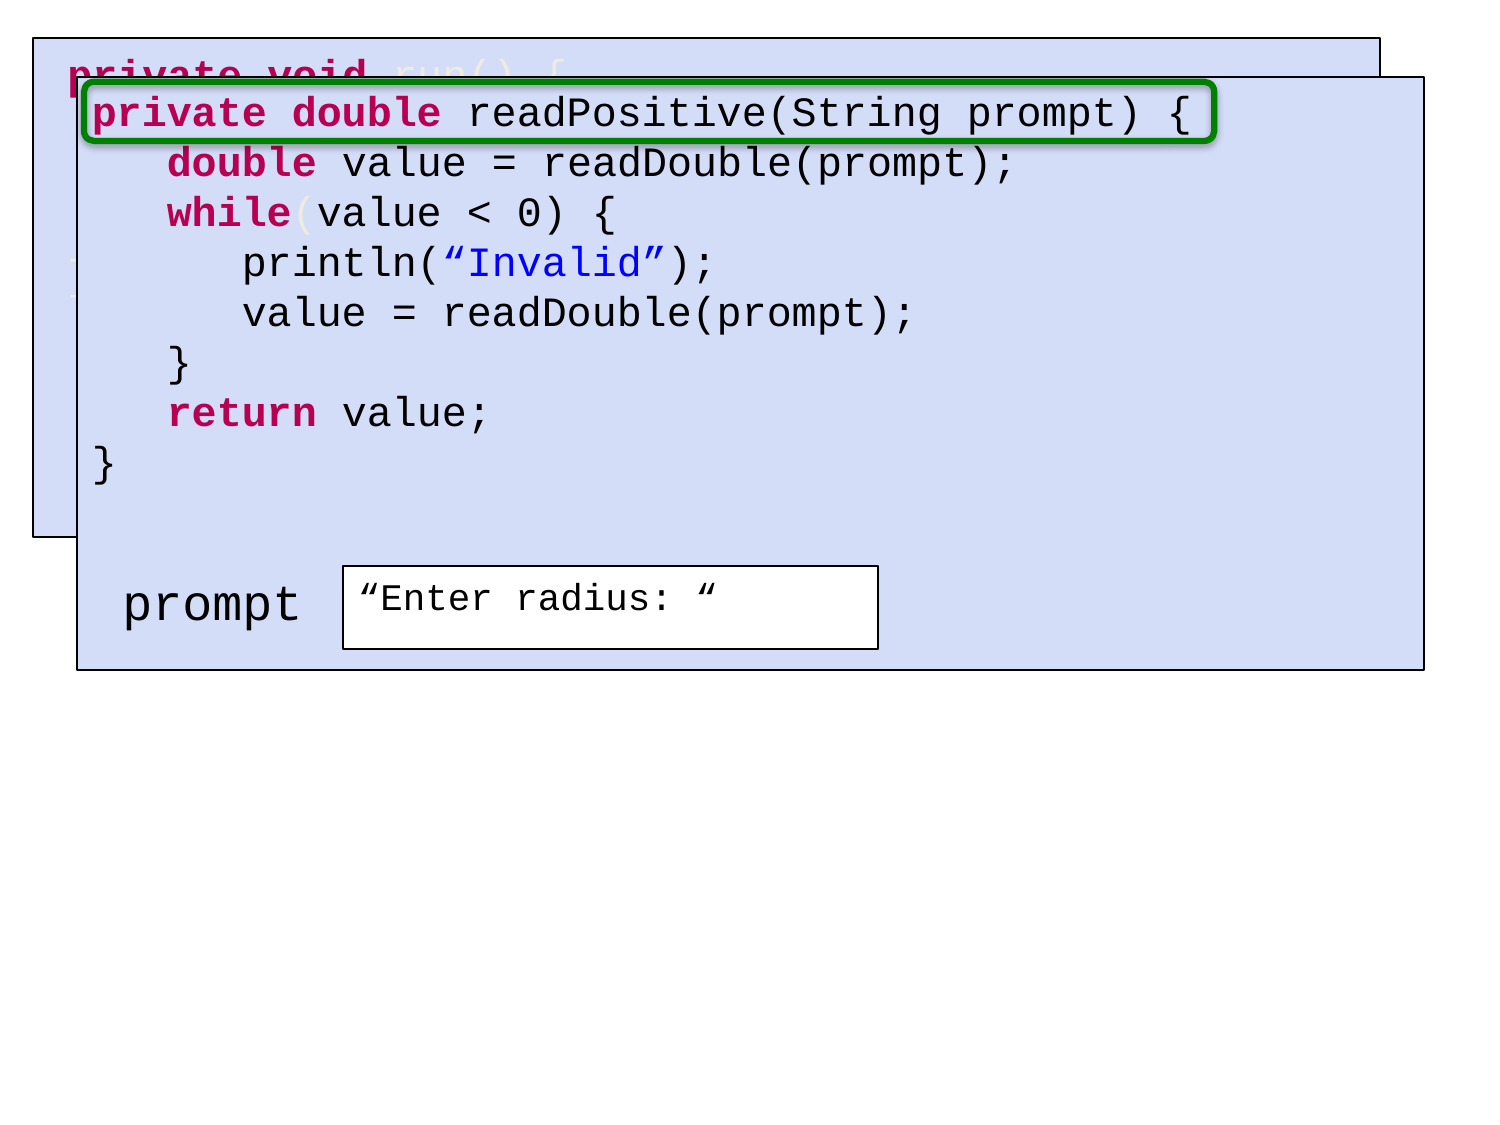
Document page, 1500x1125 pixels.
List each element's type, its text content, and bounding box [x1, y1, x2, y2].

text_box private void run() { double r = readPositive(“Enter radius: “); double area = getArea(r); println(area); } [52, 0, 1451, 396]
text_box [83, 80, 1215, 142]
text_box prompt [107, 563, 318, 638]
text_box private double readPositive(String prompt) { double value = readDouble(prompt); while(value < 0) { println(“Invalid”); value = readDouble(prompt); } return value; } [77, 77, 1425, 670]
text_box [33, 37, 77, 538]
text_box “Enter radius: “ [343, 565, 879, 649]
